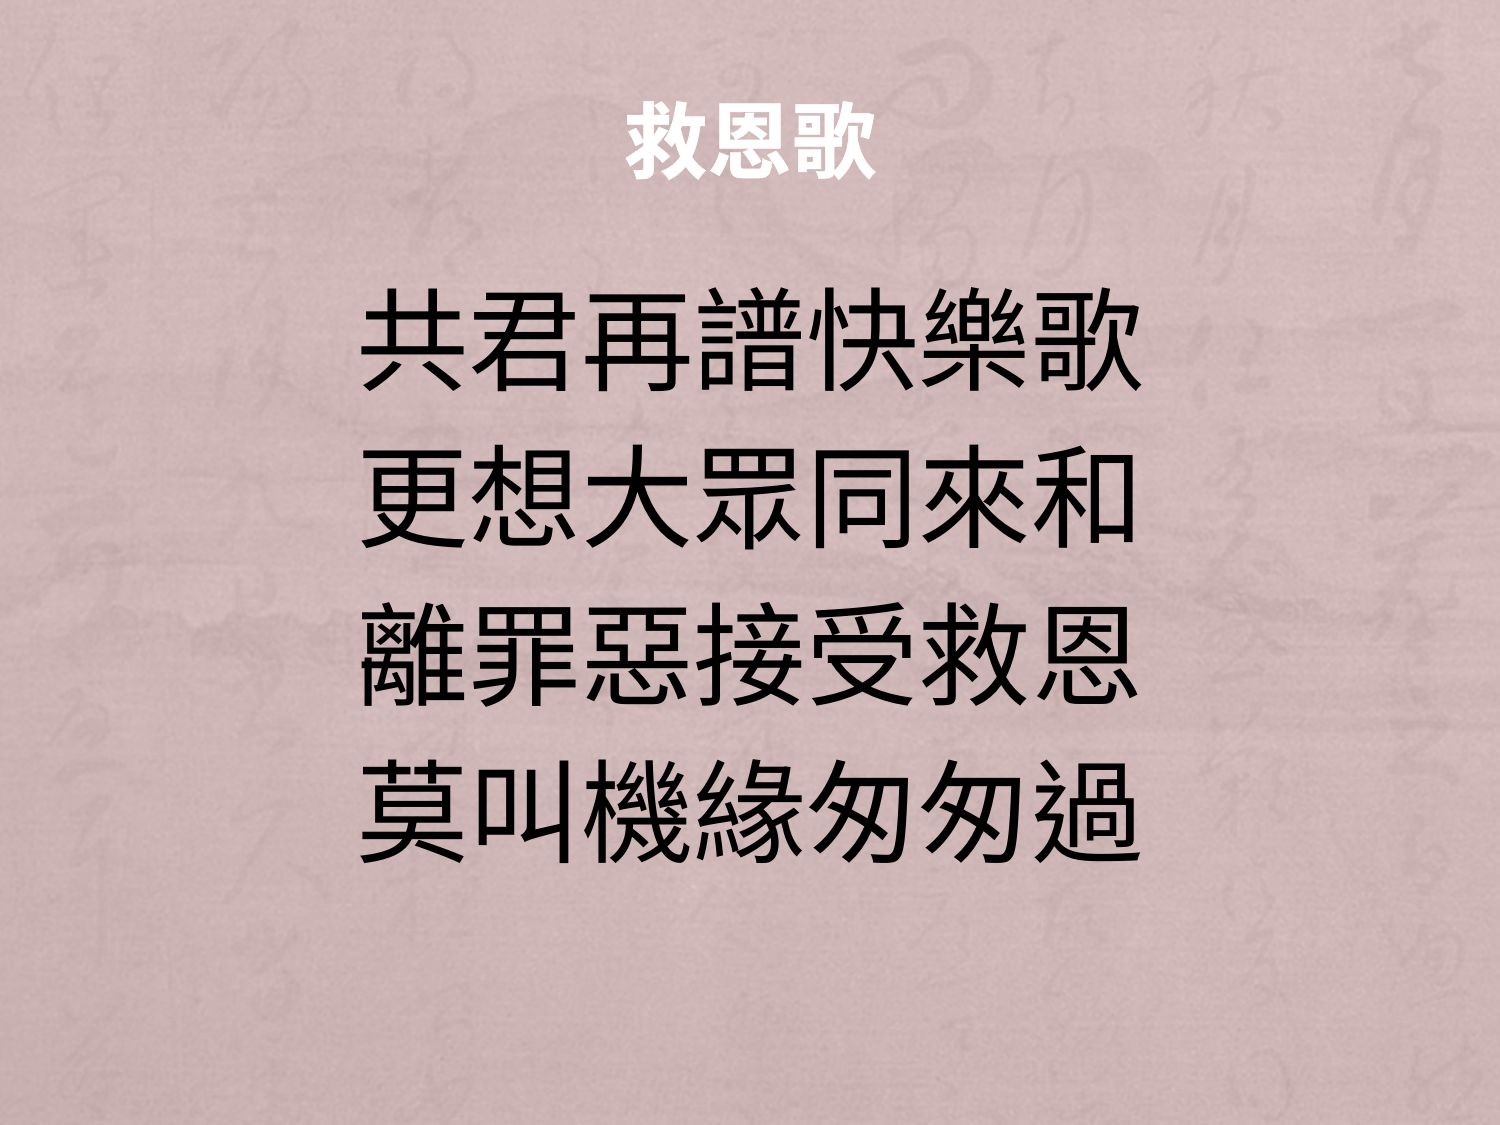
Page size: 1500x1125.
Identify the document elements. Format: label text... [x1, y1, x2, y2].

list 共君再譜快樂歌 更想大眾同來和 離罪惡接受救恩 莫叫機緣匆匆過 [0, 262, 1500, 1125]
title 救恩歌 [75, 45, 1425, 233]
